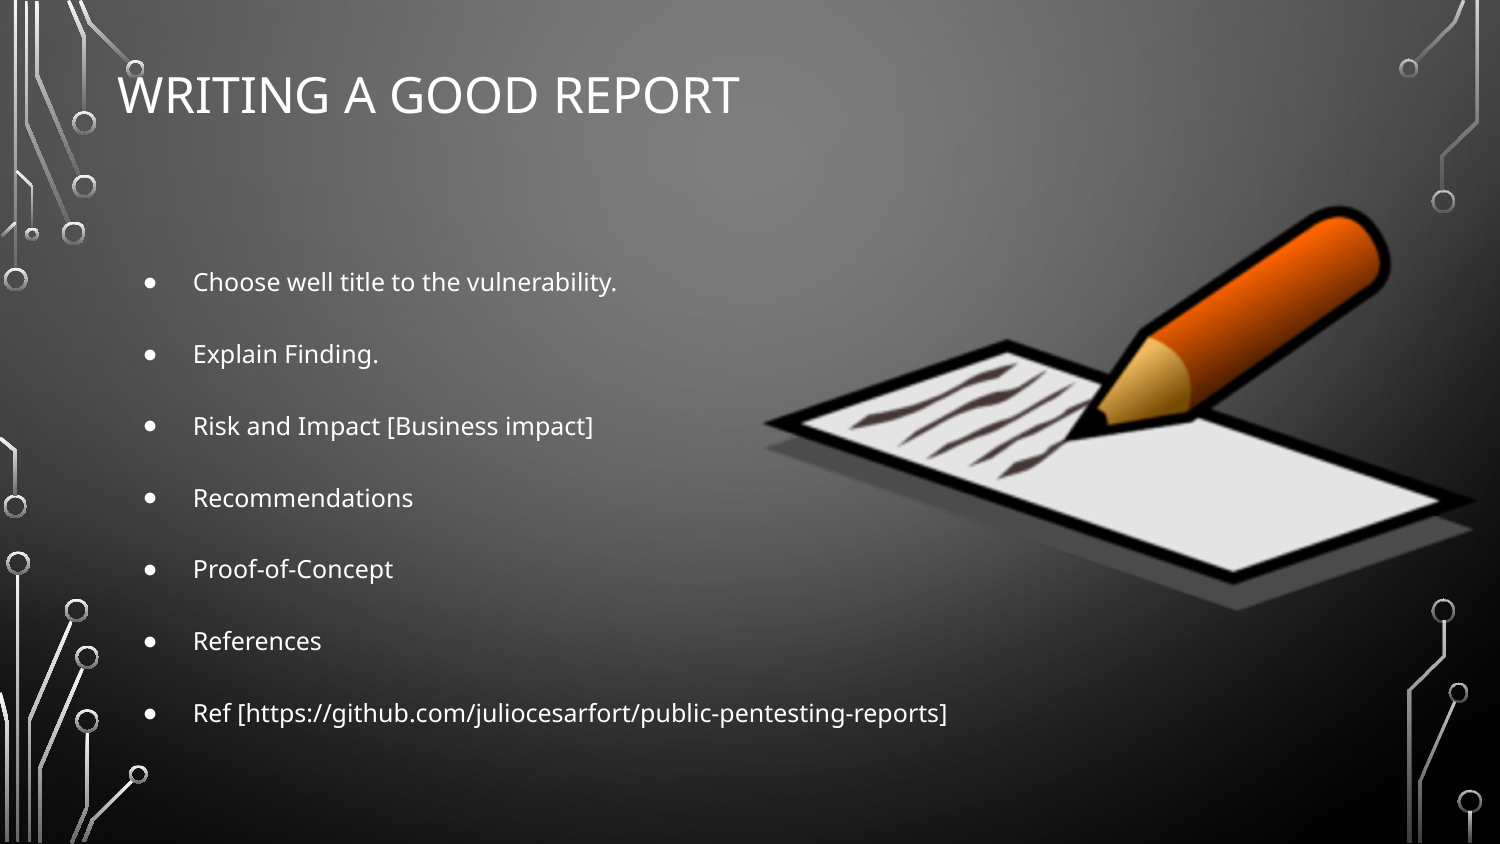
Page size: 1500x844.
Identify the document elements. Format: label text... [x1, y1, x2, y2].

list Choose well title to the vulnerability. Explain Finding. Risk and Impact [Business impact] Recommendations Proof-of-Concept References Ref [https://github.com/juliocesarfort/public-pentesting-reports] [102, 144, 758, 680]
picture [758, 36, 1479, 757]
title Writing A Good Report [102, 55, 758, 144]
